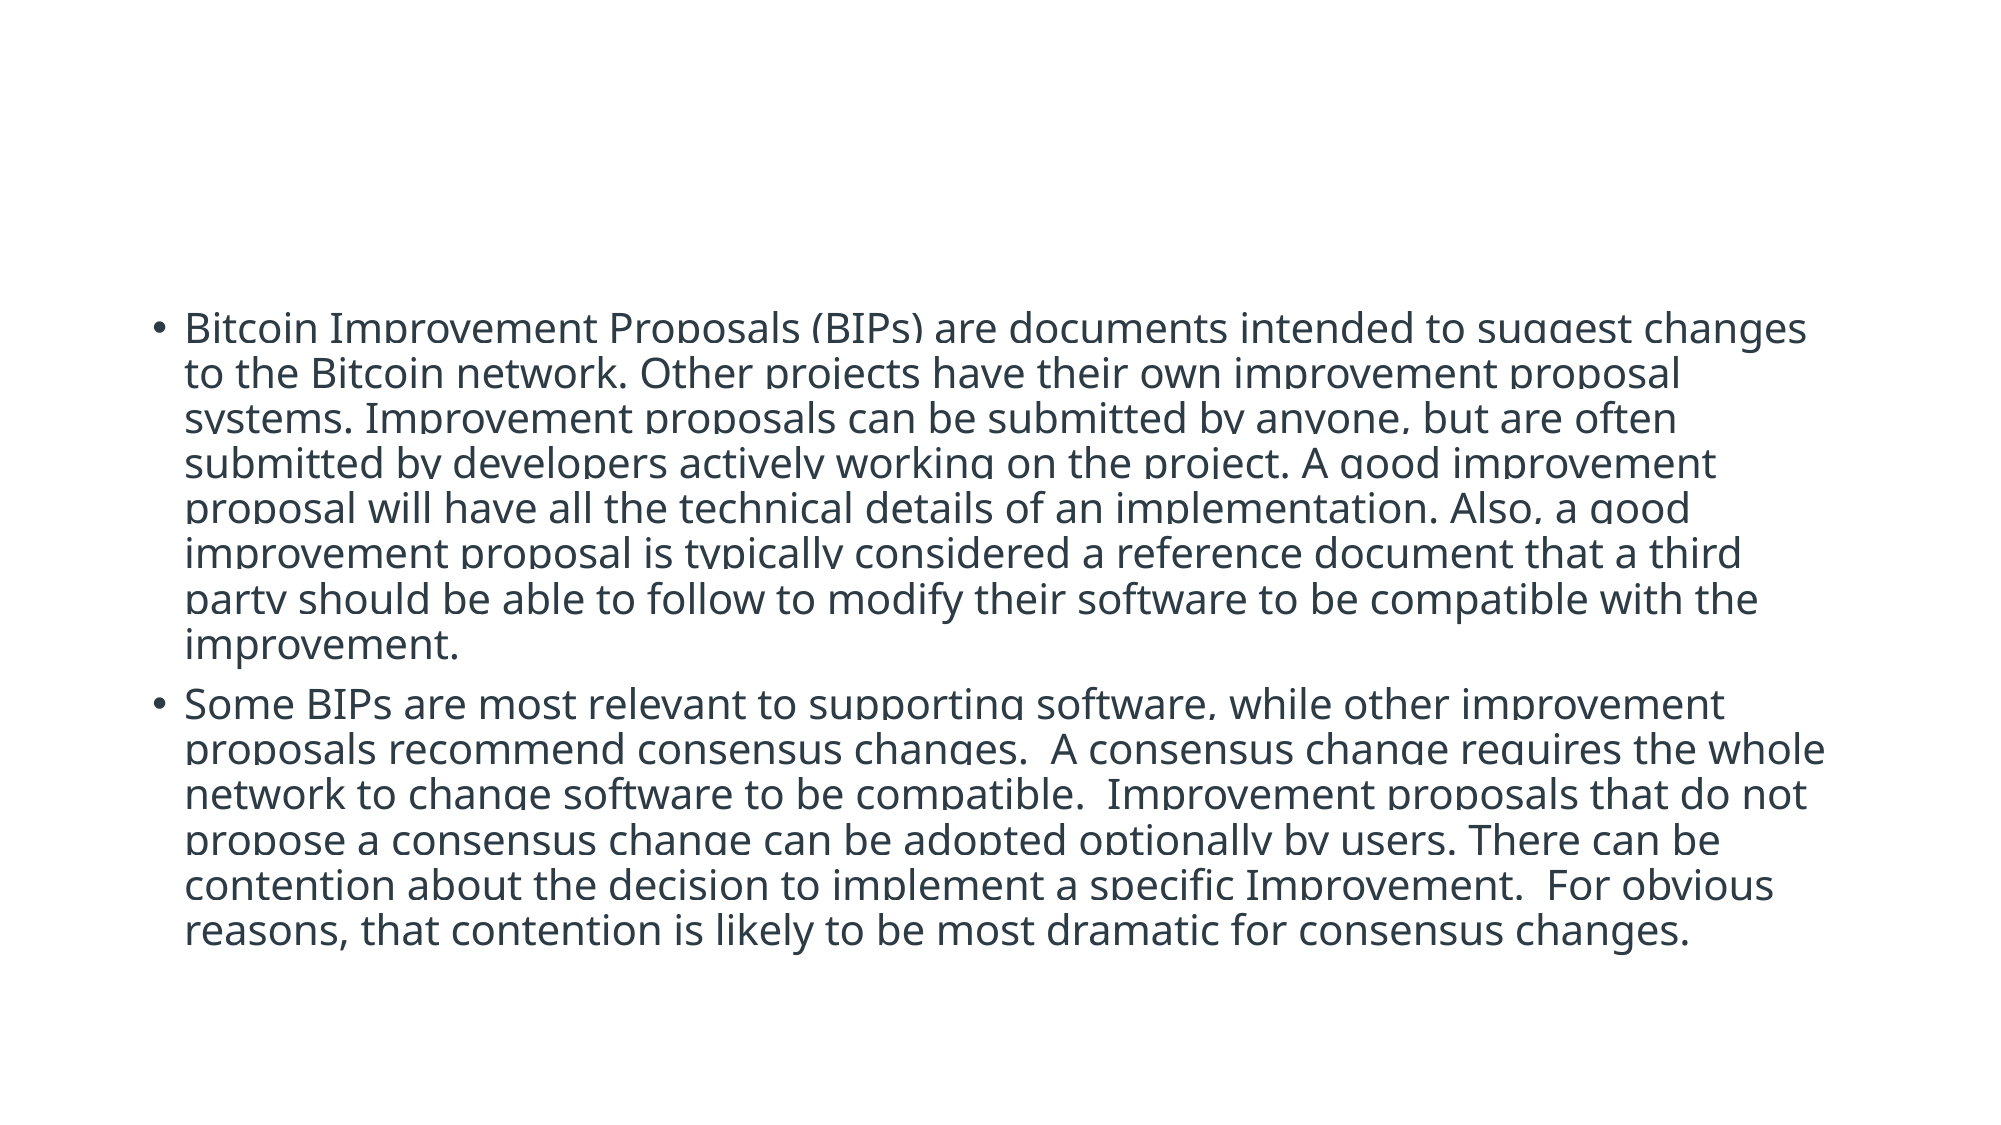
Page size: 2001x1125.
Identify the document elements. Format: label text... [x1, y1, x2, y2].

list Bitcoin Improvement Proposals (BIPs) are documents intended to suggest changes to the Bitcoin network. Other projects have their own improvement proposal systems. Improvement proposals can be submitted by anyone, but are often submitted by developers actively working on the project. A good improvement proposal will have all the technical details of an implementation. Also, a good improvement proposal is typically considered a reference document that a third party should be able to follow to modify their software to be compatible with the improvement. Some BIPs are most relevant to supporting software, while other improvement proposals recommend consensus changes. A consensus change requires the whole network to change software to be compatible. Improvement proposals that do not propose a consensus change can be adopted optionally by users. There can be contention about the decision to implement a specific Improvement. For obvious reasons, that contention is likely to be most dramatic for consensus changes. [137, 299, 1863, 1014]
